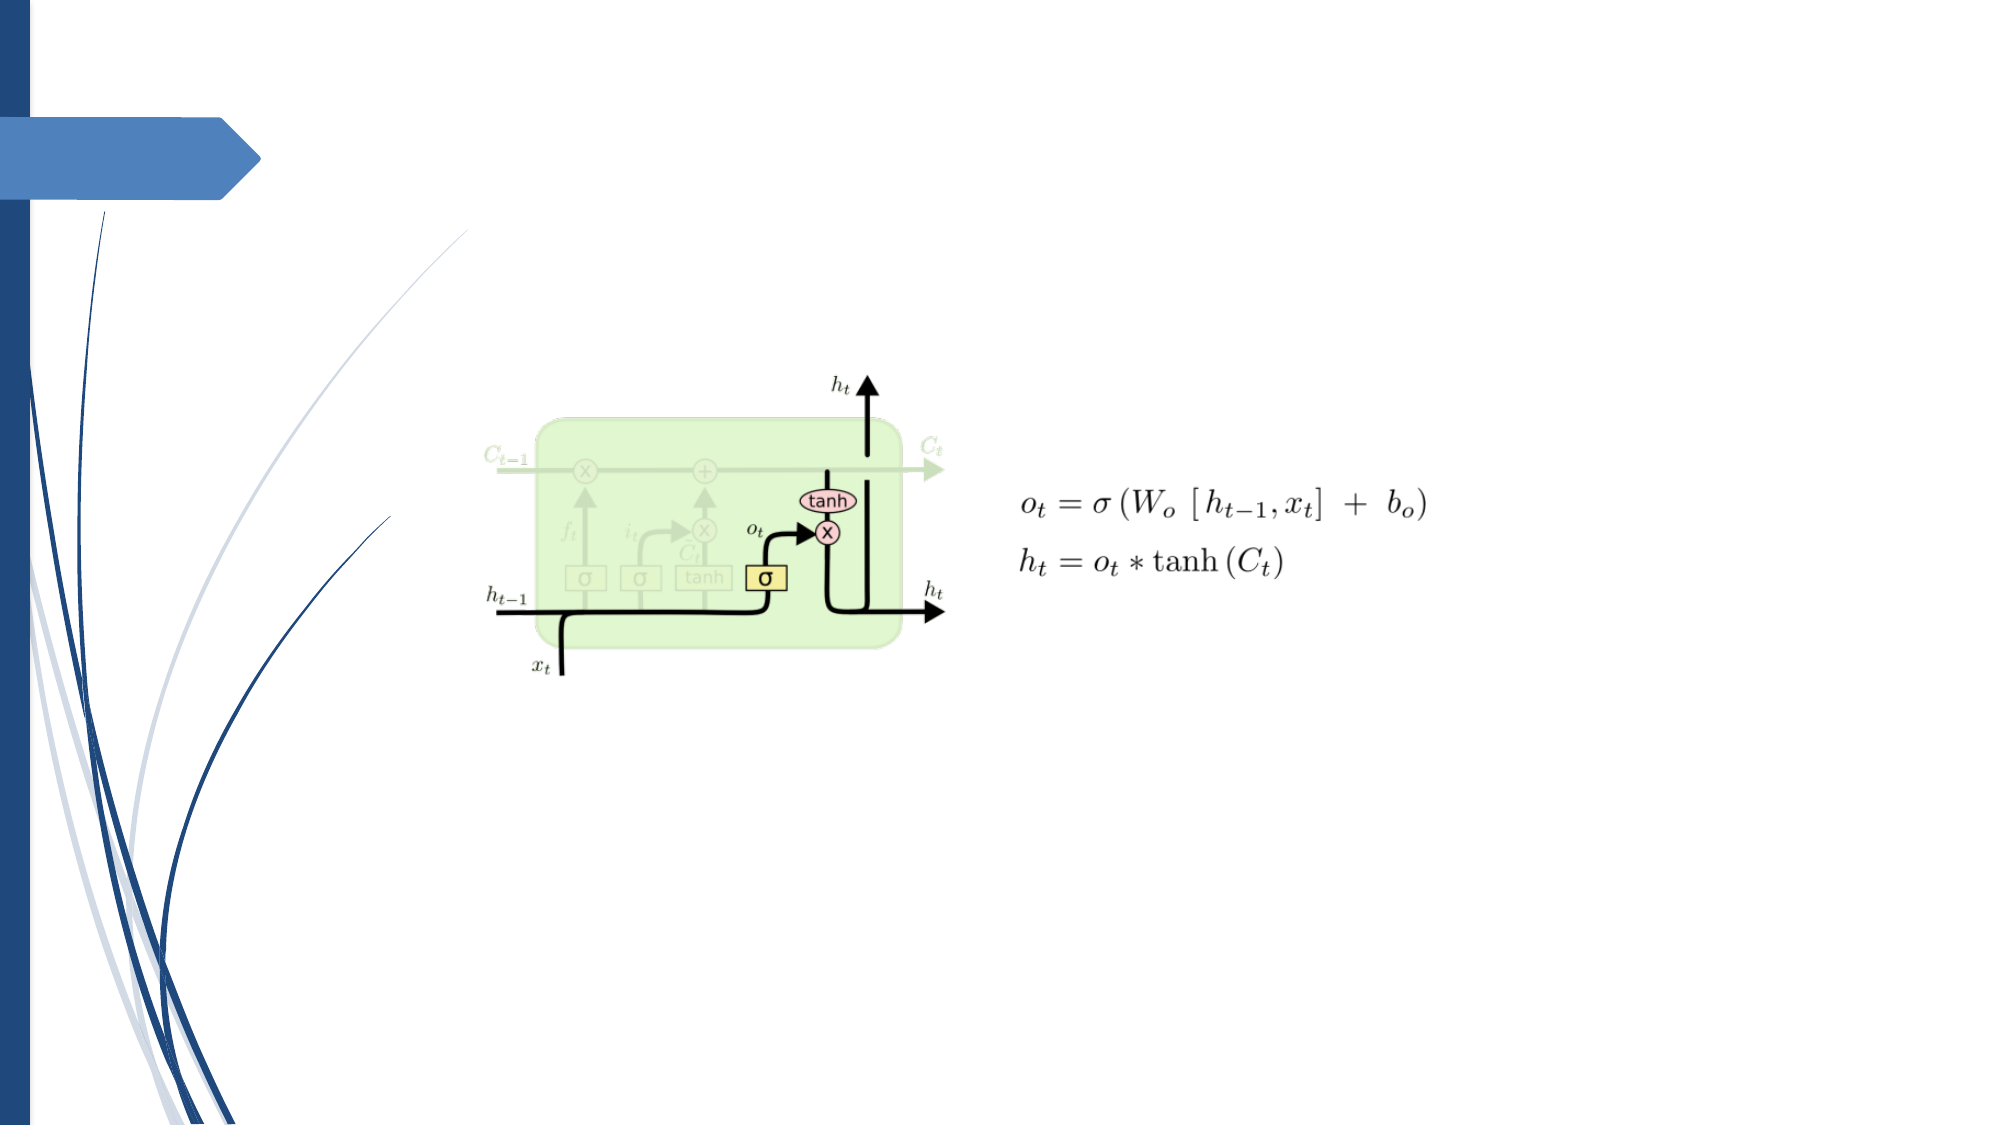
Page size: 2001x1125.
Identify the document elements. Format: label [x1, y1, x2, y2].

picture [472, 365, 1483, 679]
